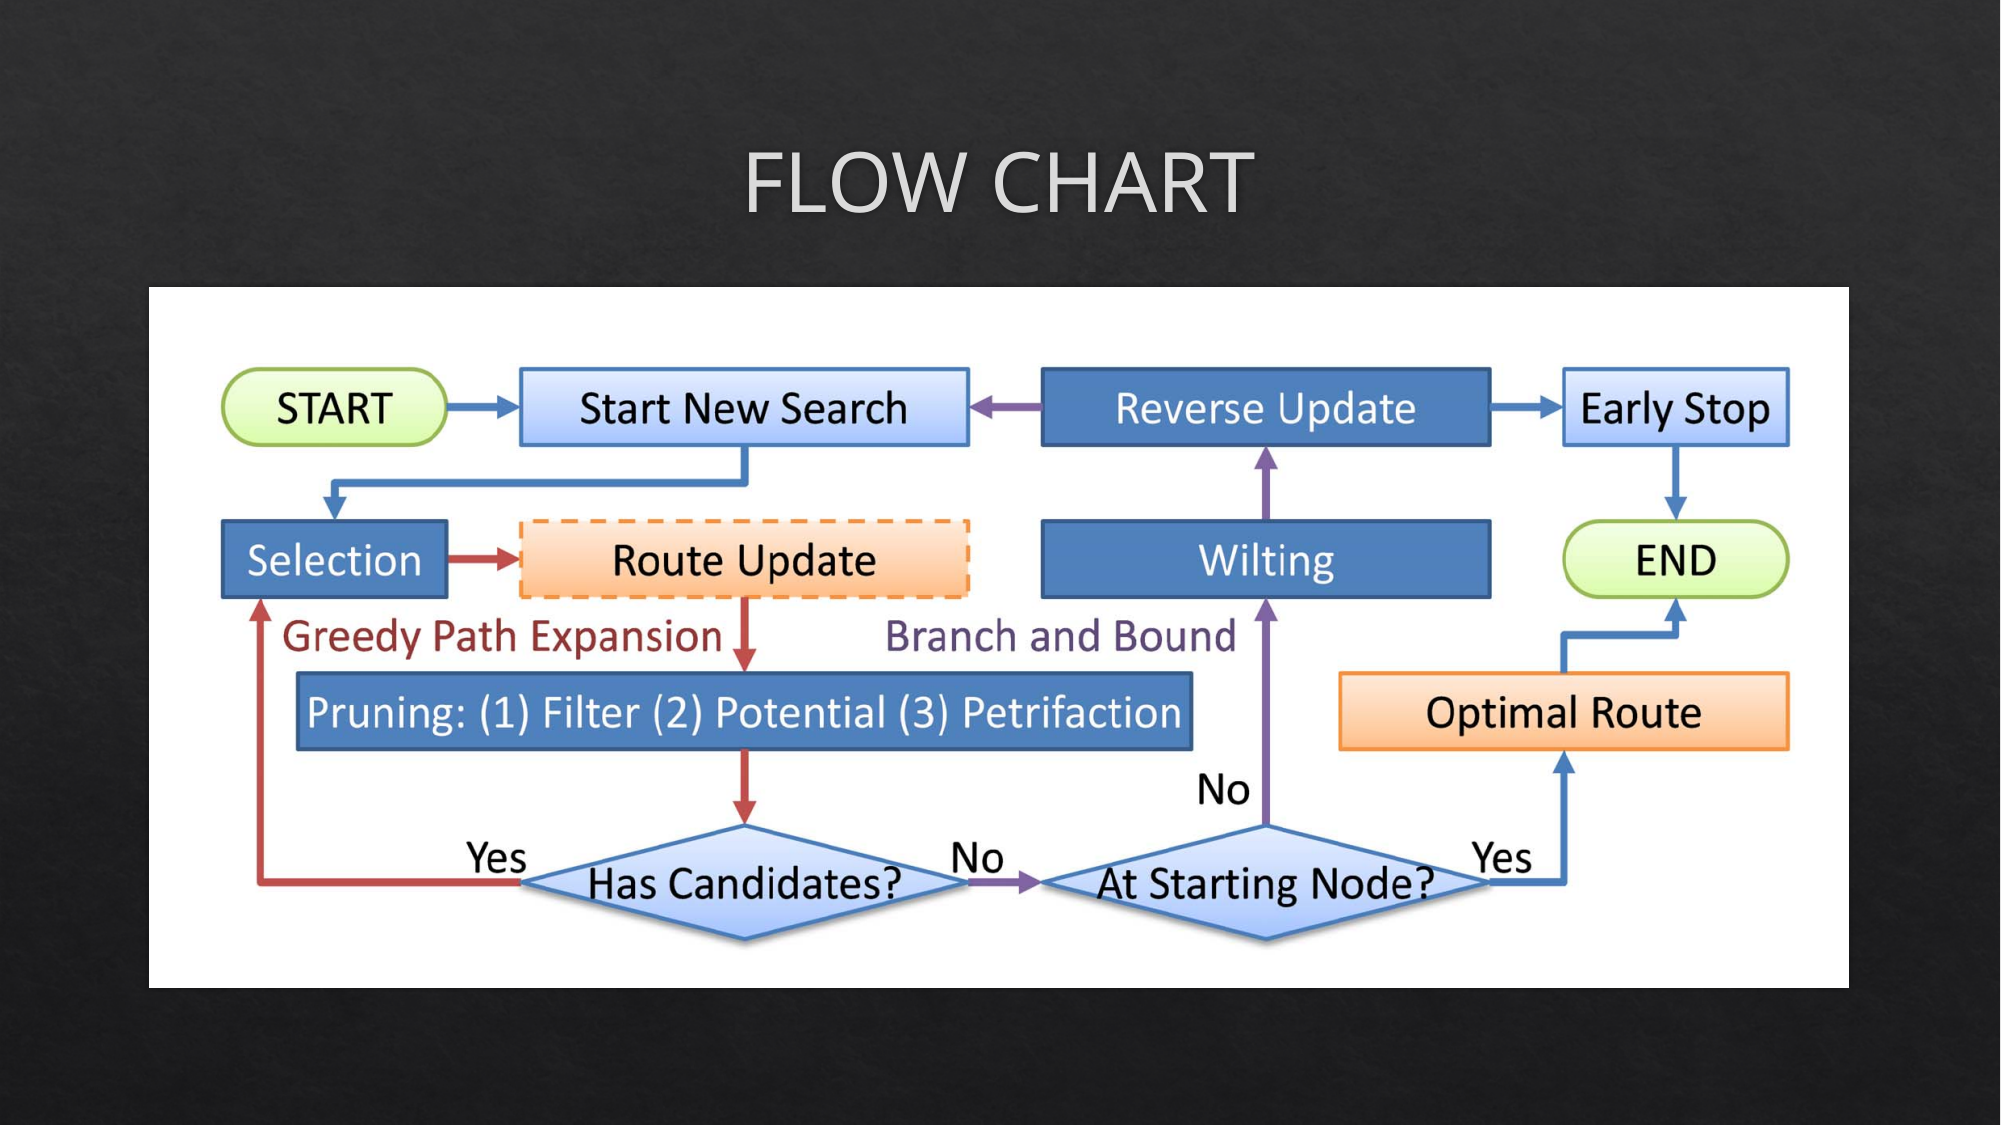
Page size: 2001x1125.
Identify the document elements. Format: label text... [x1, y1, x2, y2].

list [149, 286, 1849, 988]
title FLOW CHART [149, 99, 1849, 260]
